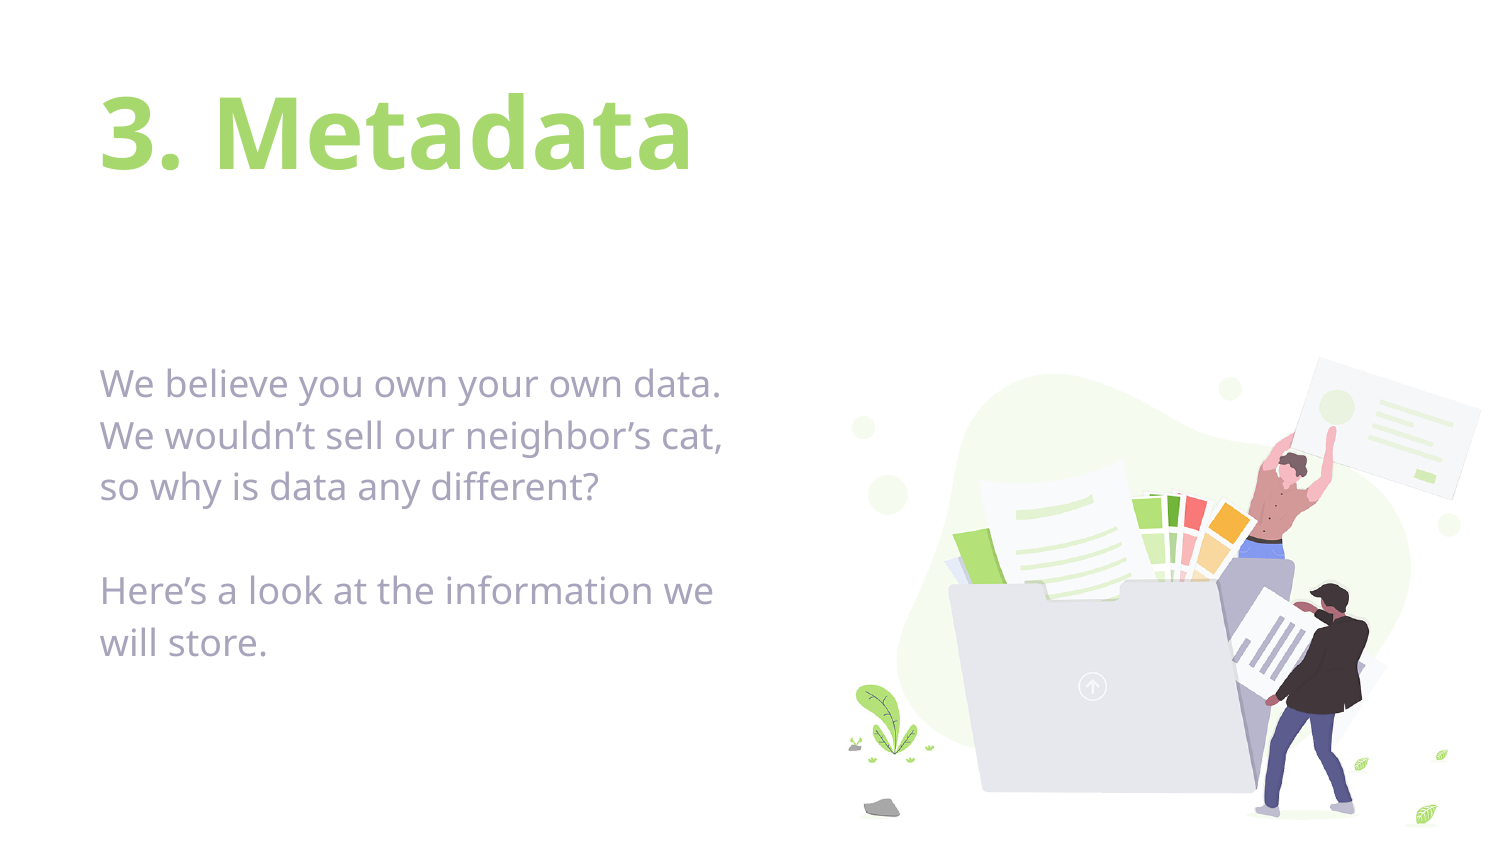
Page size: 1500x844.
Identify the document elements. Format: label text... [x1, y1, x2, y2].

title 3. Metadata [99, 69, 880, 460]
picture [844, 356, 1482, 828]
subtitle We believe you own your own data. We wouldn’t sell our neighbor’s cat, so why is data any different? Here’s a look at the information we will store. [99, 353, 769, 787]
